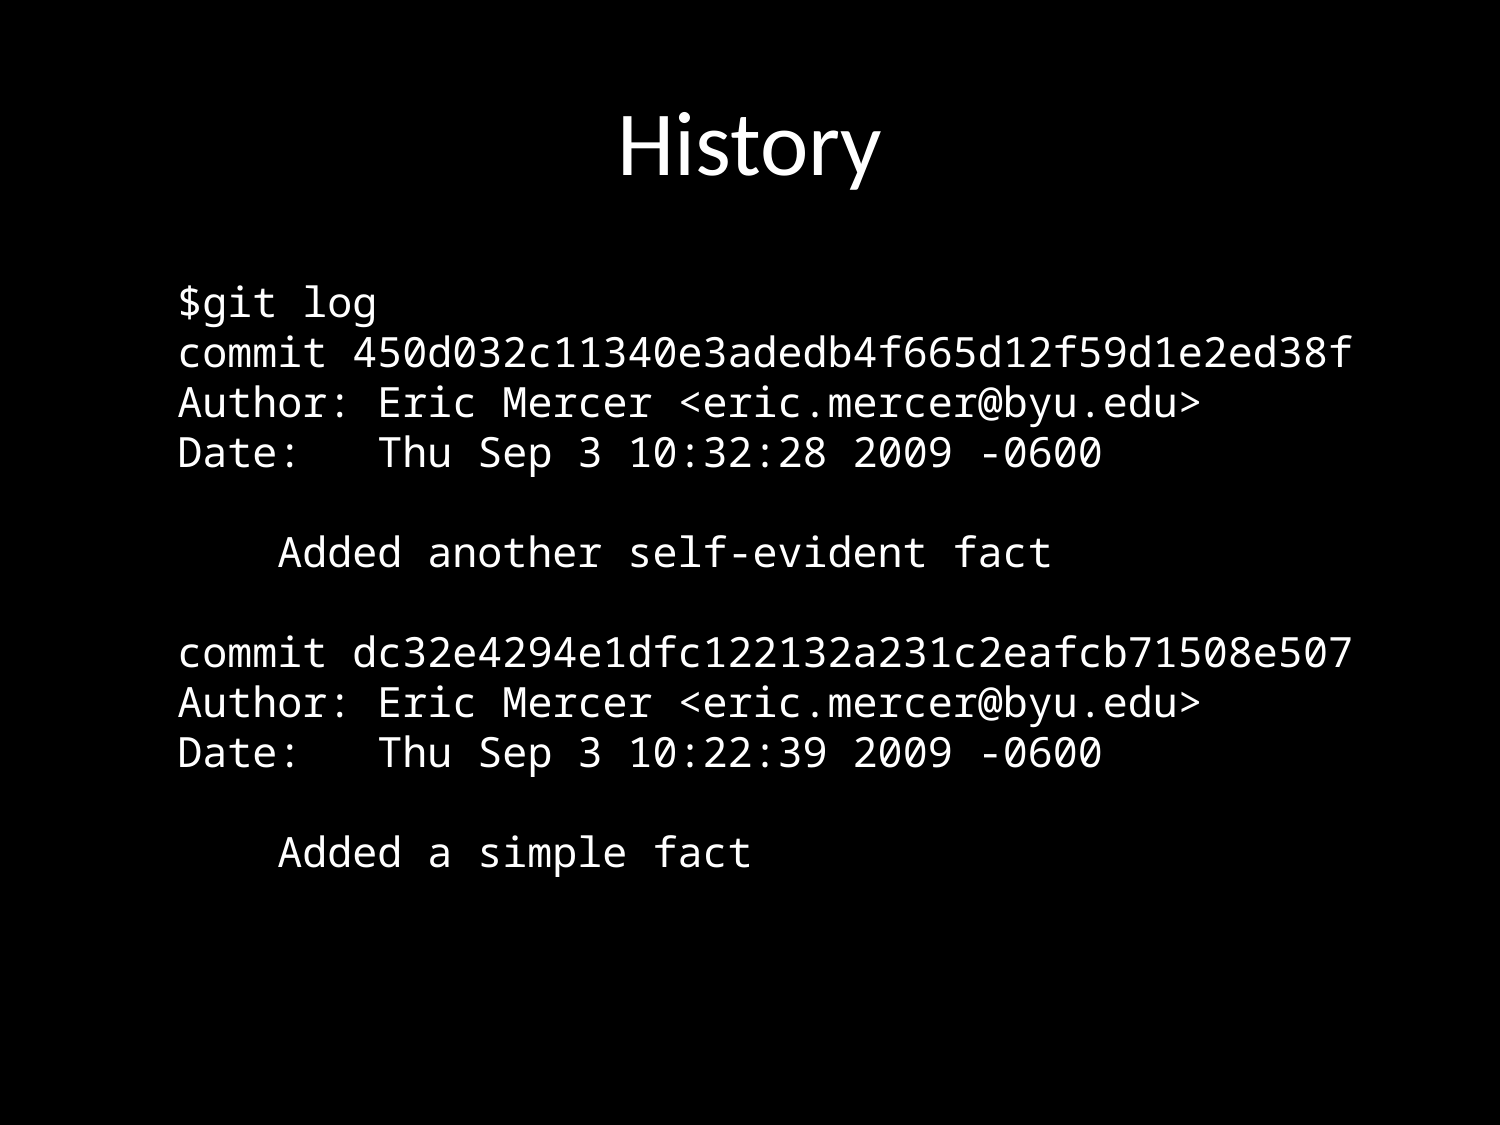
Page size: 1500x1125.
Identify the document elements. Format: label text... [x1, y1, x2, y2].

title History [75, 45, 1425, 233]
text_box $git log commit 450d032c11340e3adedb4f665d12f59d1e2ed38f Author: Eric Mercer <eric.mercer@byu.edu> Date: Thu Sep 3 10:32:28 2009 -0600 Added another self-evident fact commit dc32e4294e1dfc122132a231c2eafcb71508e507 Author: Eric Mercer <eric.mercer@byu.edu> Date: Thu Sep 3 10:22:39 2009 -0600 Added a simple fact [162, 268, 1388, 884]
